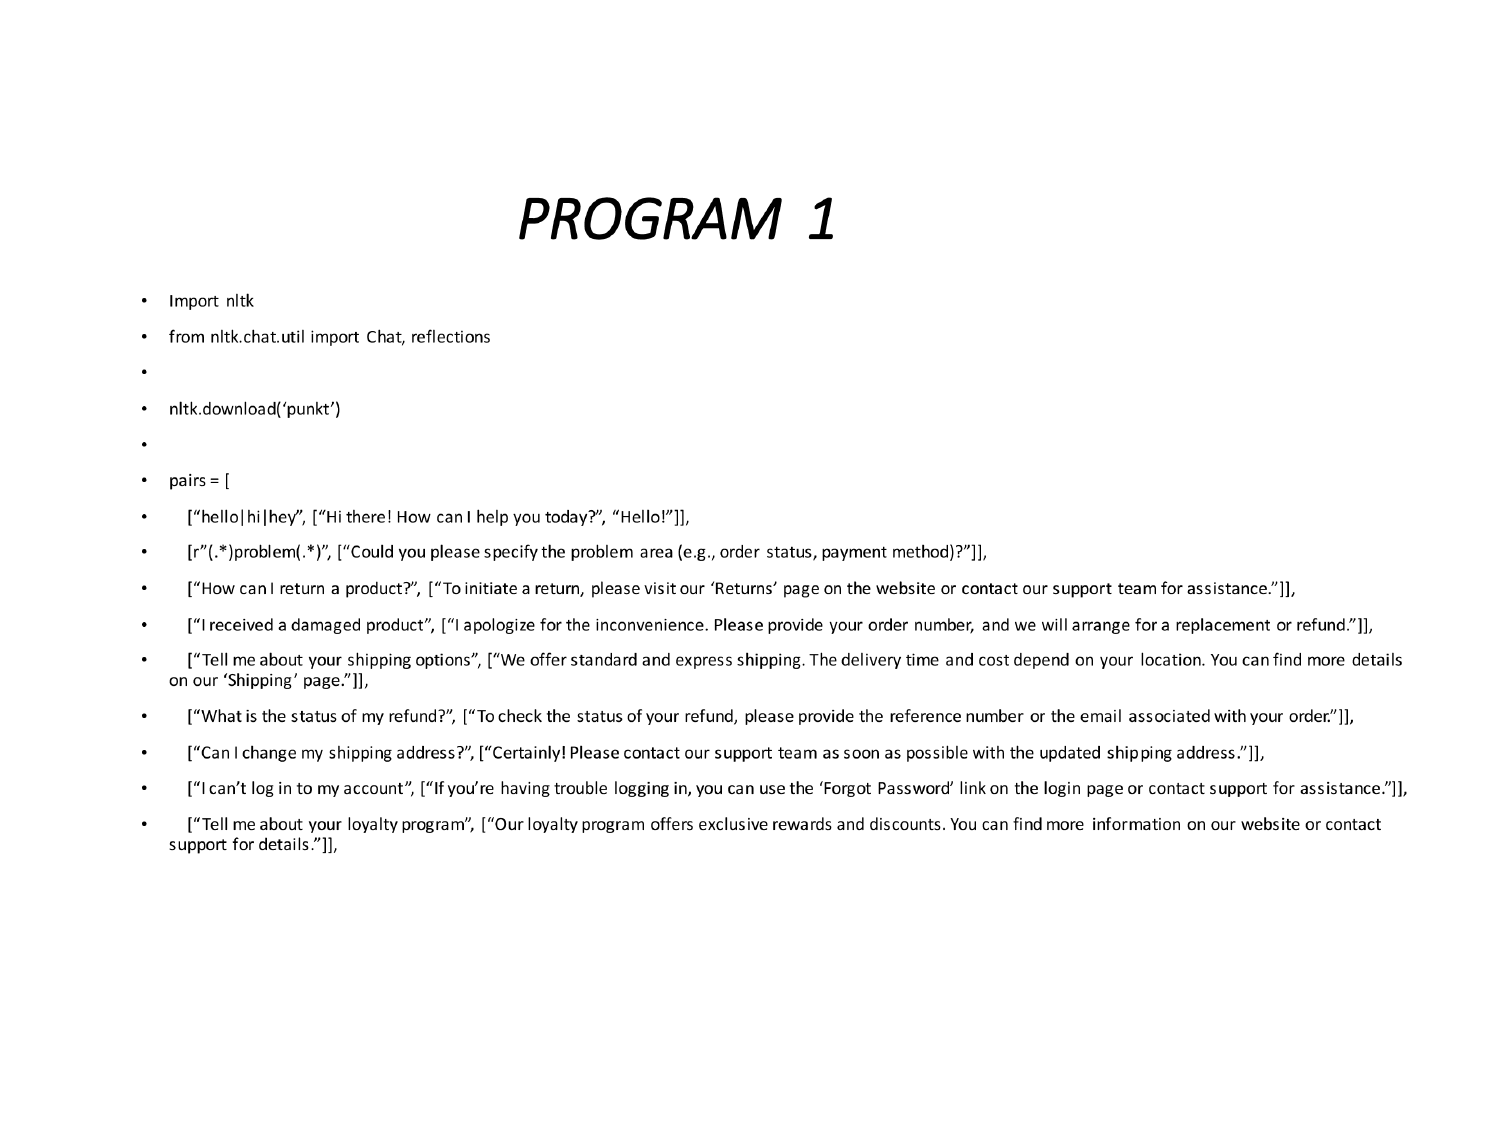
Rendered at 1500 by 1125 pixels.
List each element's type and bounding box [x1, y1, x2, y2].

picture [0, 141, 1500, 987]
